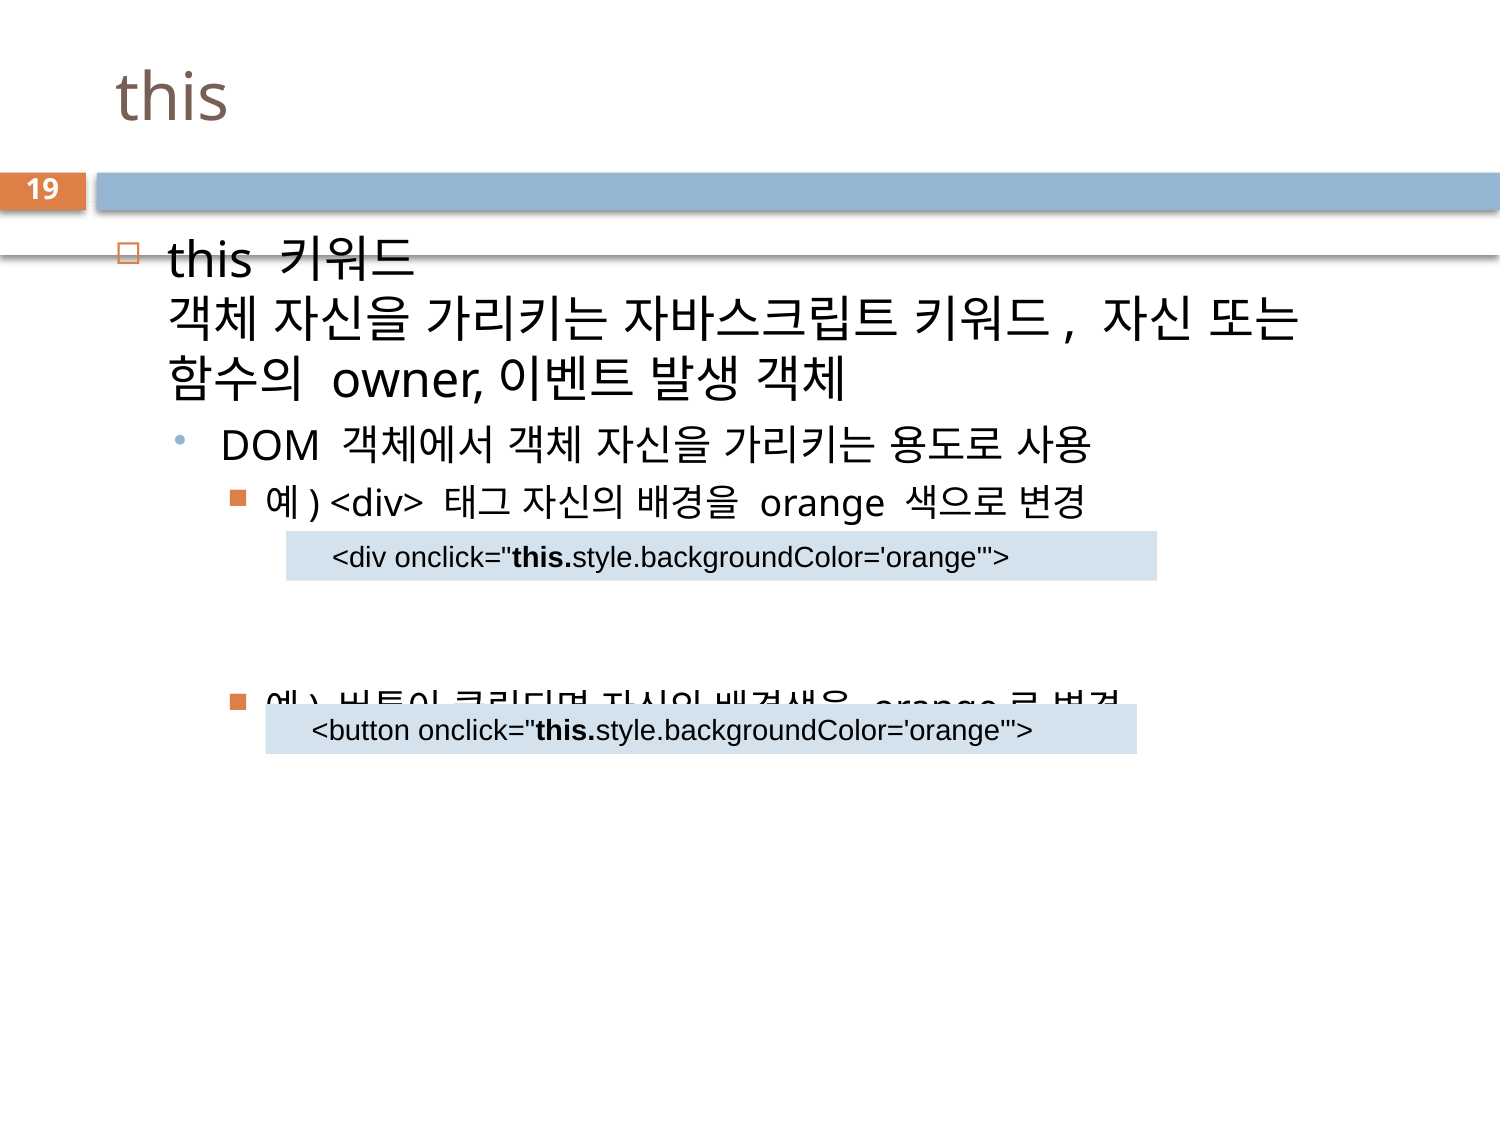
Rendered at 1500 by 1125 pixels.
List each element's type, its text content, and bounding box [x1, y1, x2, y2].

list this 키워드 객체 자신을 가리키는 자바스크립트 키워드, 자신 또는 함수의 owner,이벤트 발생 객체 DOM 객체에서 객체 자신을 가리키는 용도로 사용 예) <div> 태그 자신의 배경을 orange 색으로 변경 예) 버튼이 클릭되면 자신의 배경색을 orange로 변경 [100, 219, 1438, 1047]
text_box <div onclick="this.style.backgroundColor='orange'"> [286, 531, 1158, 581]
text_box <button onclick="this.style.backgroundColor='orange'"> [265, 704, 1137, 754]
slide_number 19 [0, 170, 87, 211]
title this [100, 37, 1438, 149]
